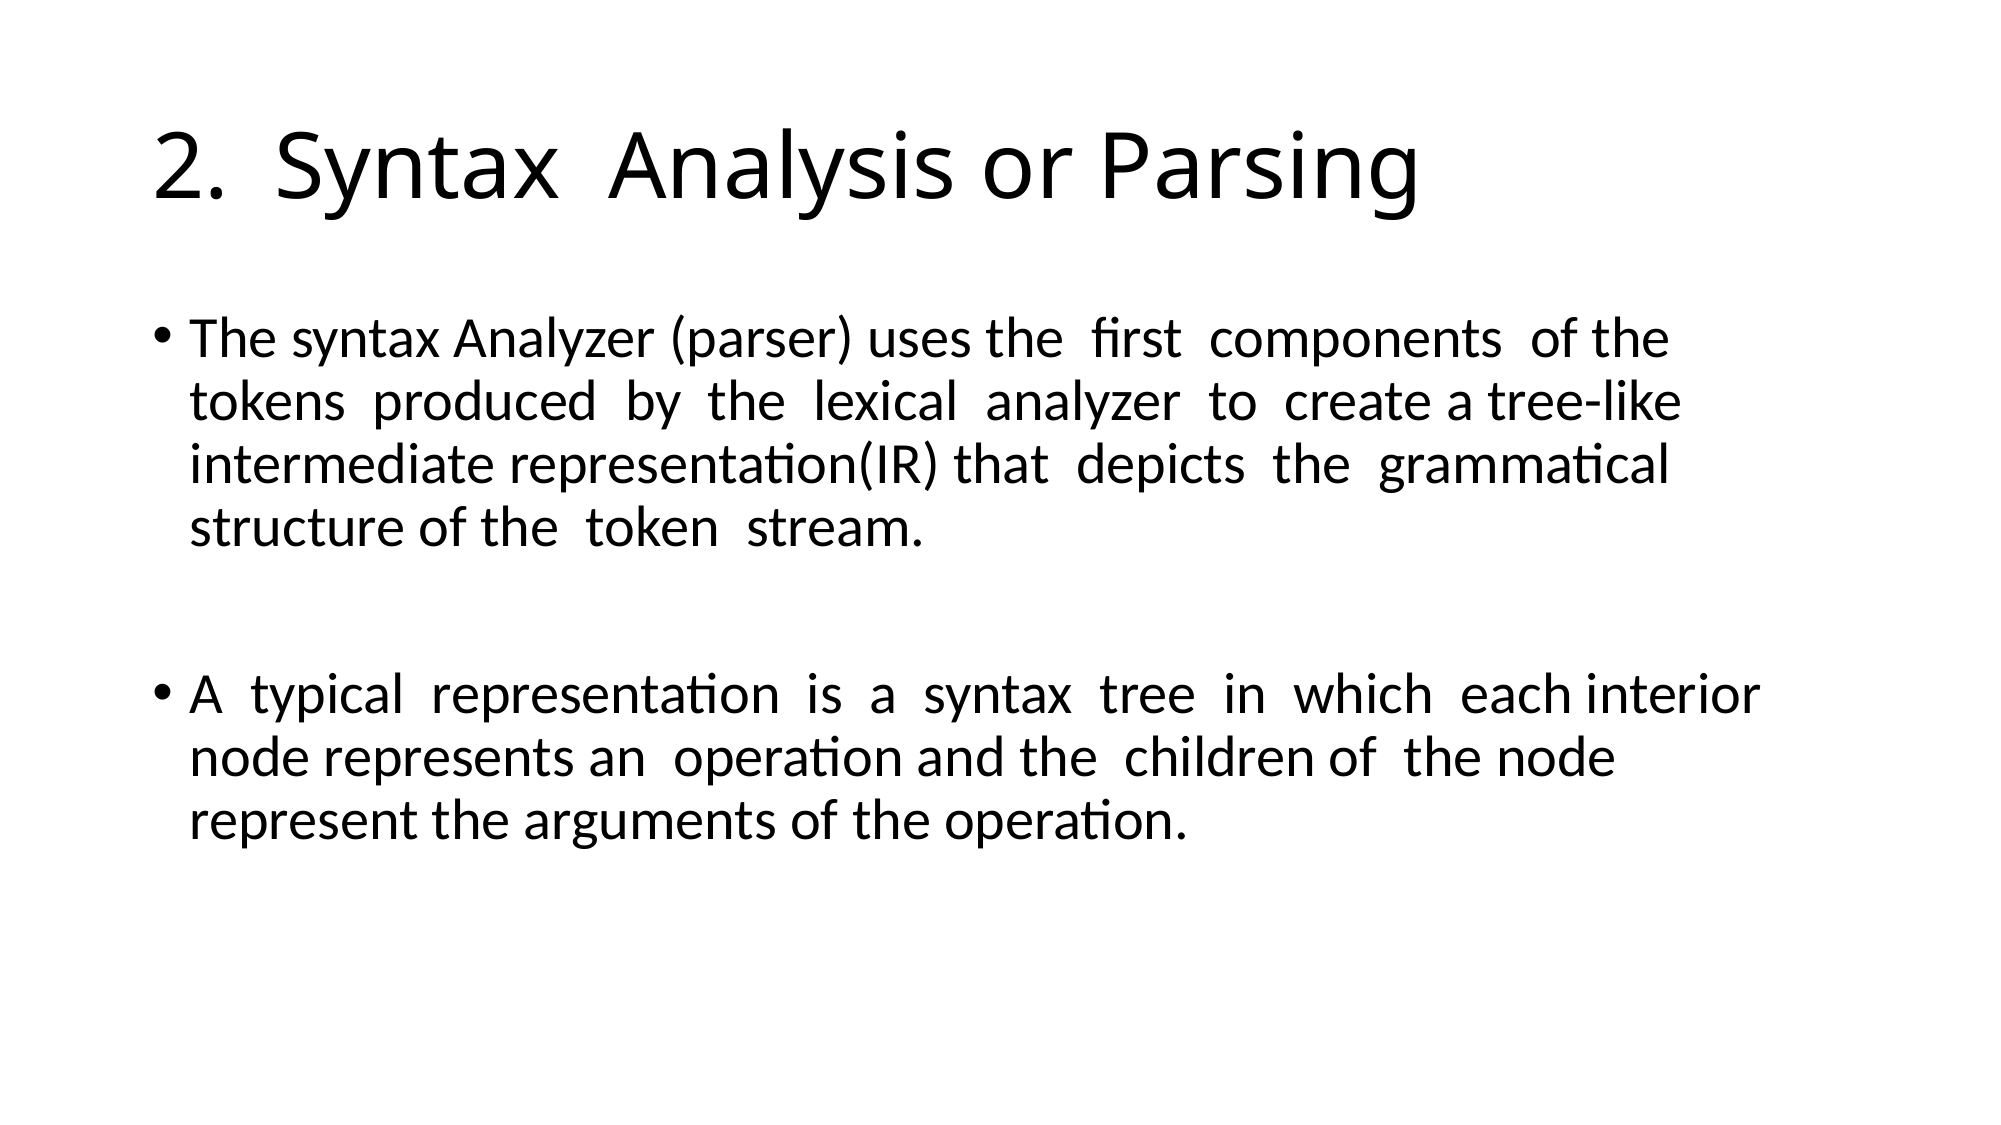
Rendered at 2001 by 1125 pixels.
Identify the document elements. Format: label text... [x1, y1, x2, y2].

title Syntax Analysis or Parsing [137, 59, 1863, 278]
list The syntax Analyzer (parser) uses the first components of the tokens produced by the lexical analyzer to create a tree-like intermediate representation(IR) that depicts the grammatical structure of the token stream. A typical representation is a syntax tree in which each interior node represents an operation and the children of the node represent the arguments of the operation. [137, 299, 1863, 1014]
